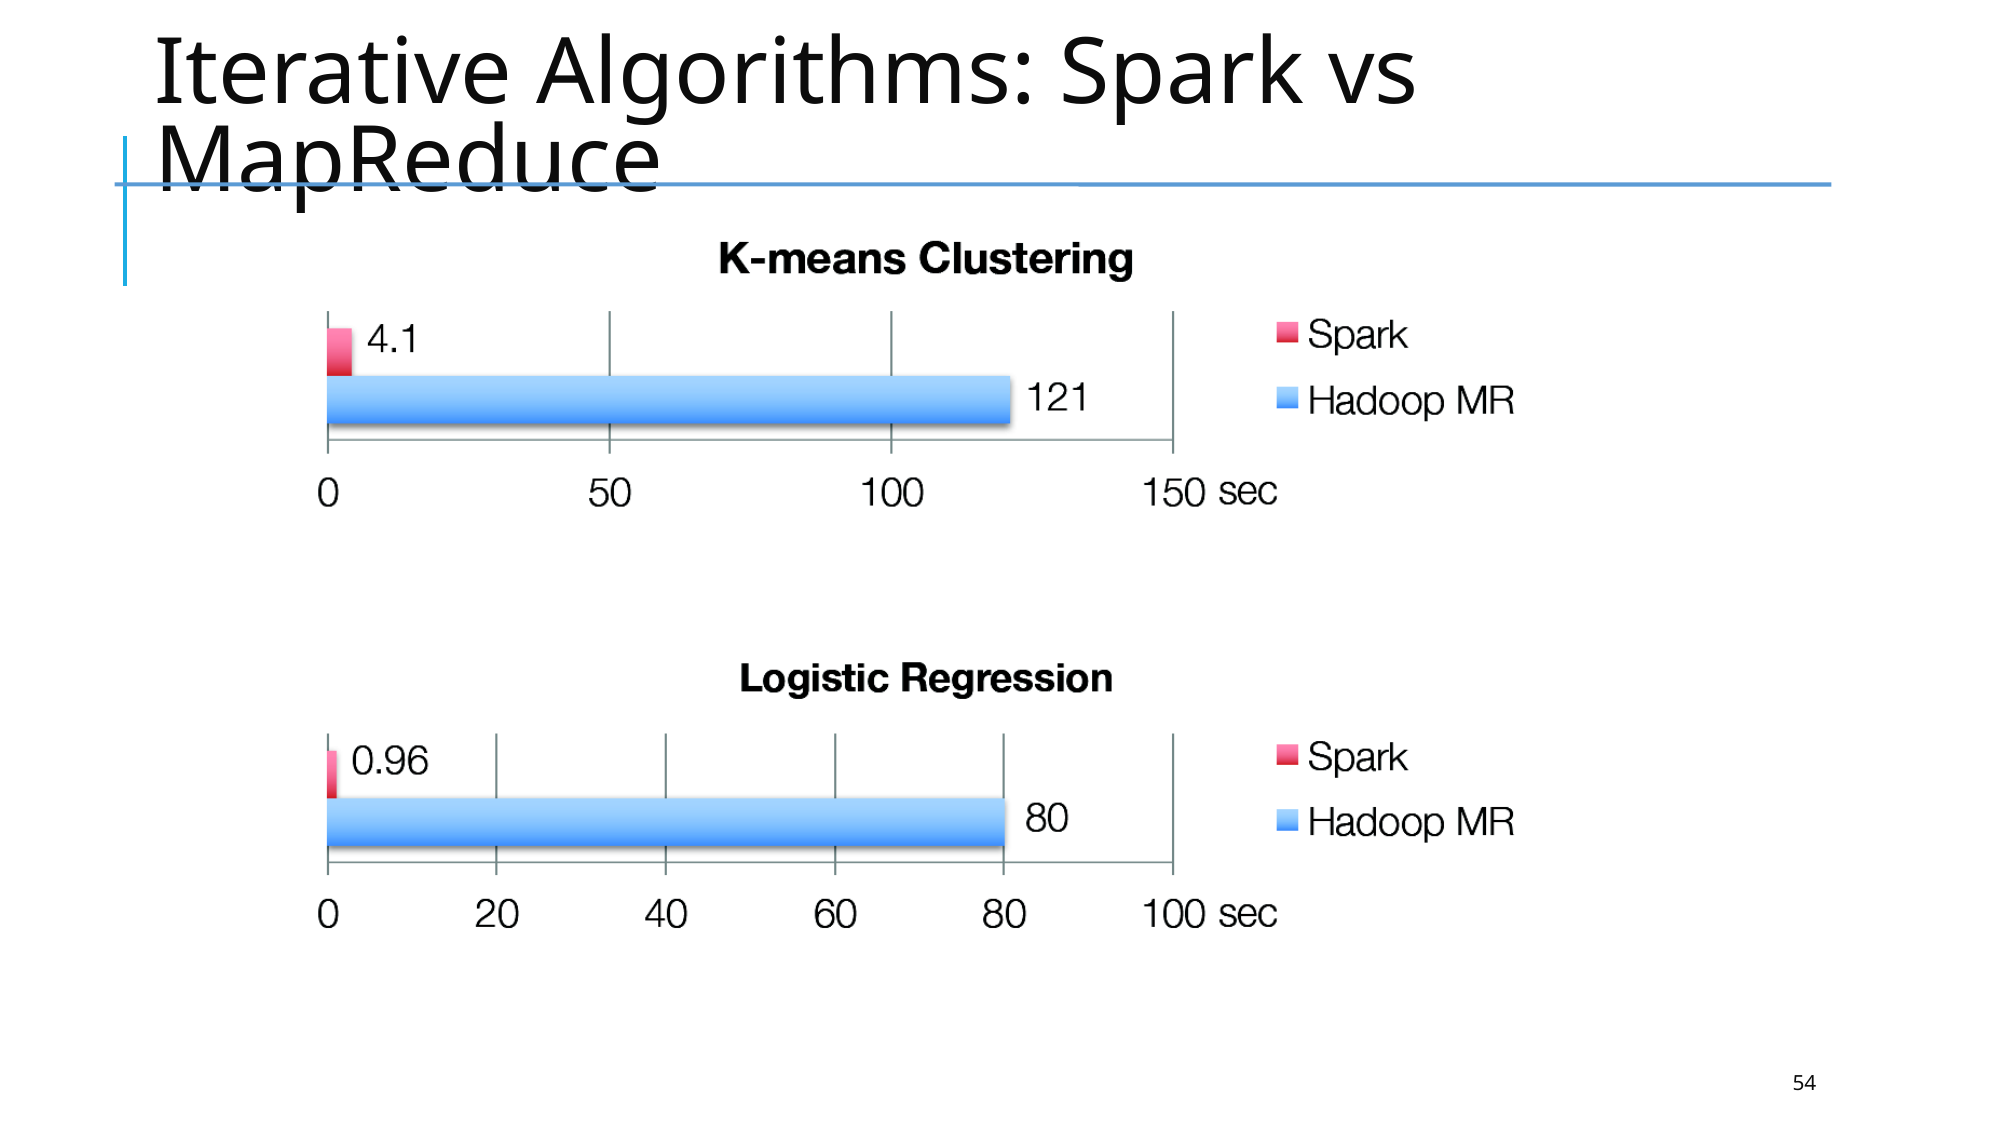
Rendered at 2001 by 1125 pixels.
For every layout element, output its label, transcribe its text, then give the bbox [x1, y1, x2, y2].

picture [286, 229, 1539, 941]
slide_number 54 [1777, 1061, 1938, 1107]
title Iterative Algorithms: Spark vs MapReduce [139, 58, 1909, 185]
